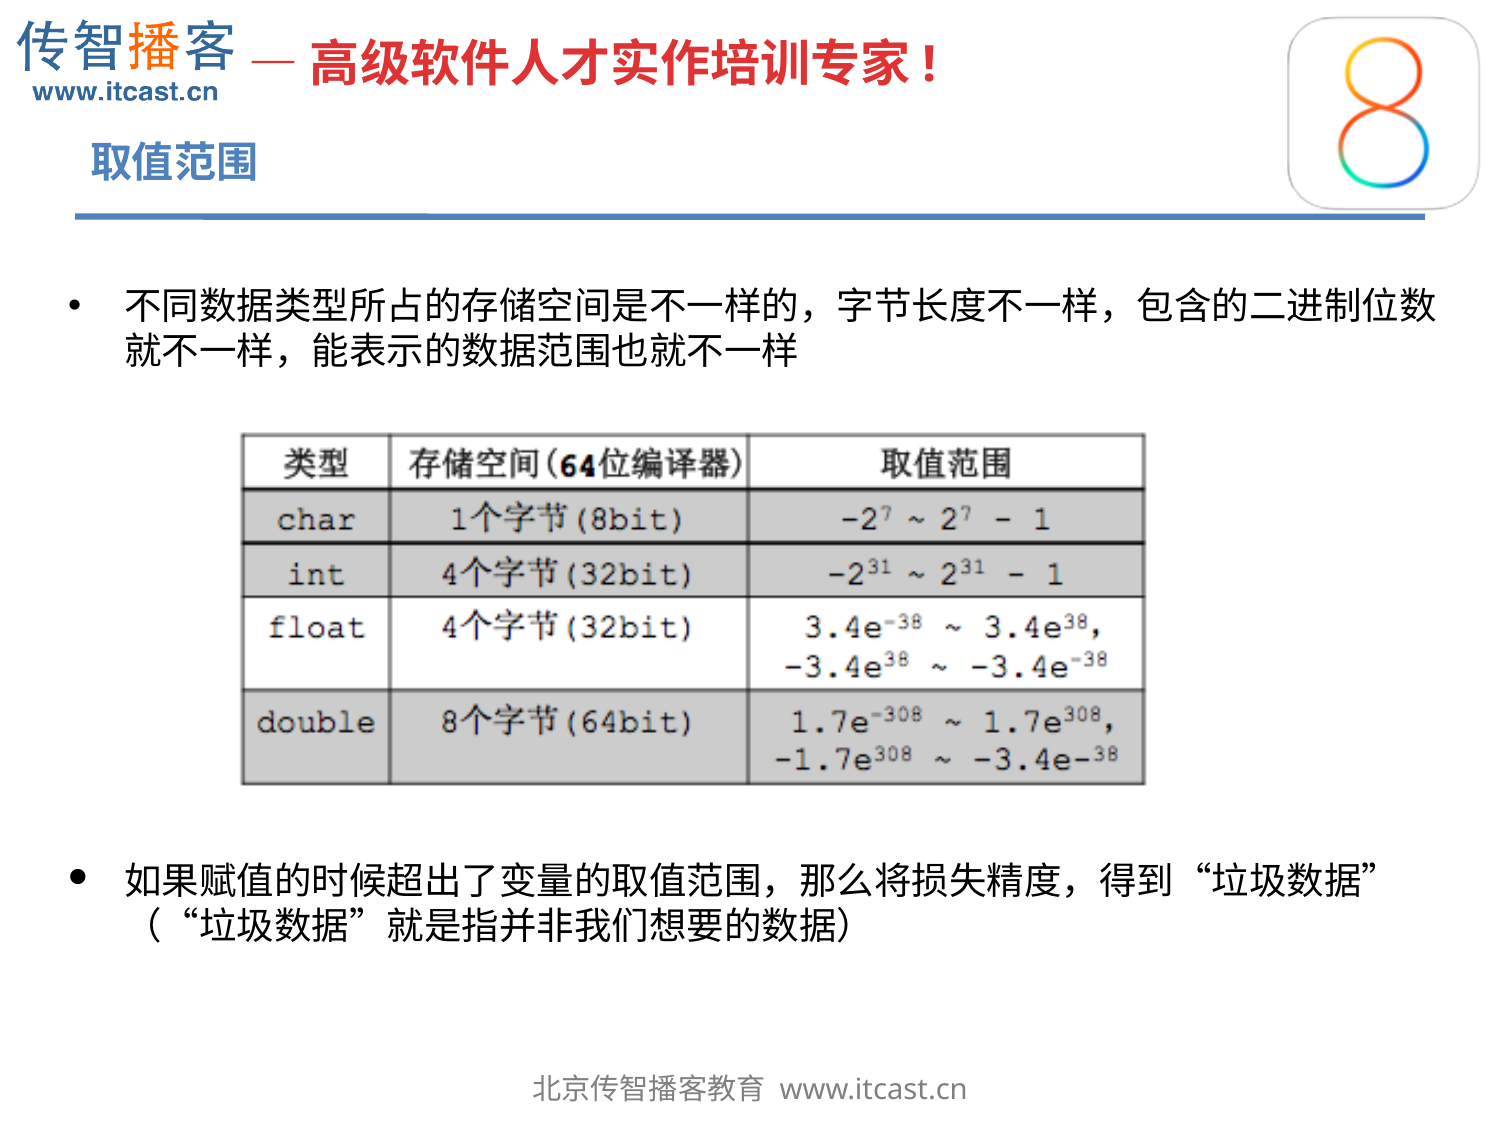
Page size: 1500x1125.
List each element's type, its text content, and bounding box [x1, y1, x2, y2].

text_box 不同数据类型所占的存储空间是不一样的，字节长度不一样，包含的二进制位数就不一样，能表示的数据范围也就不一样 [53, 274, 1459, 421]
picture [1270, 0, 1497, 227]
title 取值范围 [75, 128, 1425, 194]
text_box 如果赋值的时候超出了变量的取值范围，那么将损失精度，得到“垃圾数据”（“垃圾数据”就是指并非我们想要的数据） [53, 850, 1459, 969]
picture [16, 19, 234, 101]
picture [229, 420, 1163, 800]
